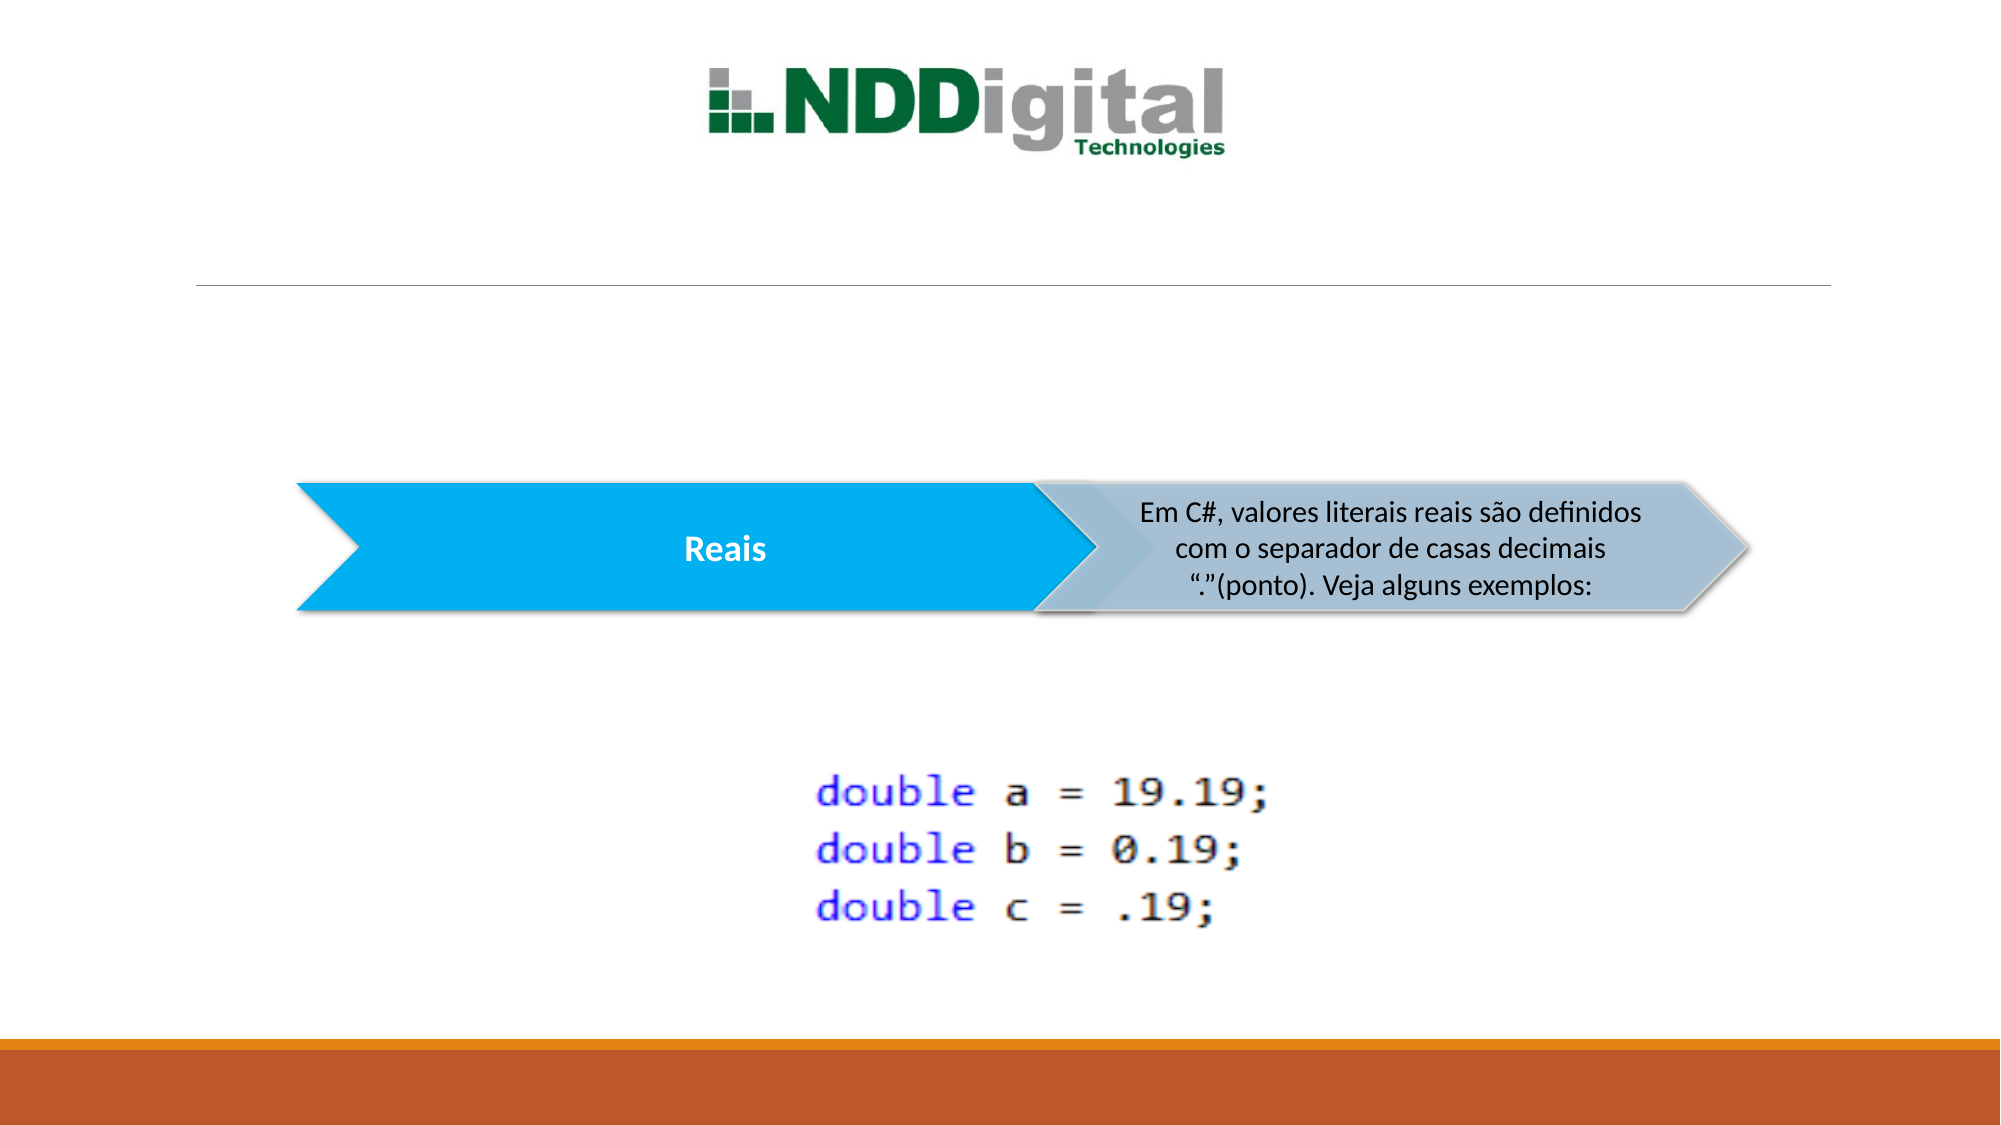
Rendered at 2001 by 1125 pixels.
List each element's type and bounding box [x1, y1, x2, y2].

text_box [295, 386, 1748, 707]
picture [684, 0, 1249, 180]
picture [793, 749, 1349, 970]
